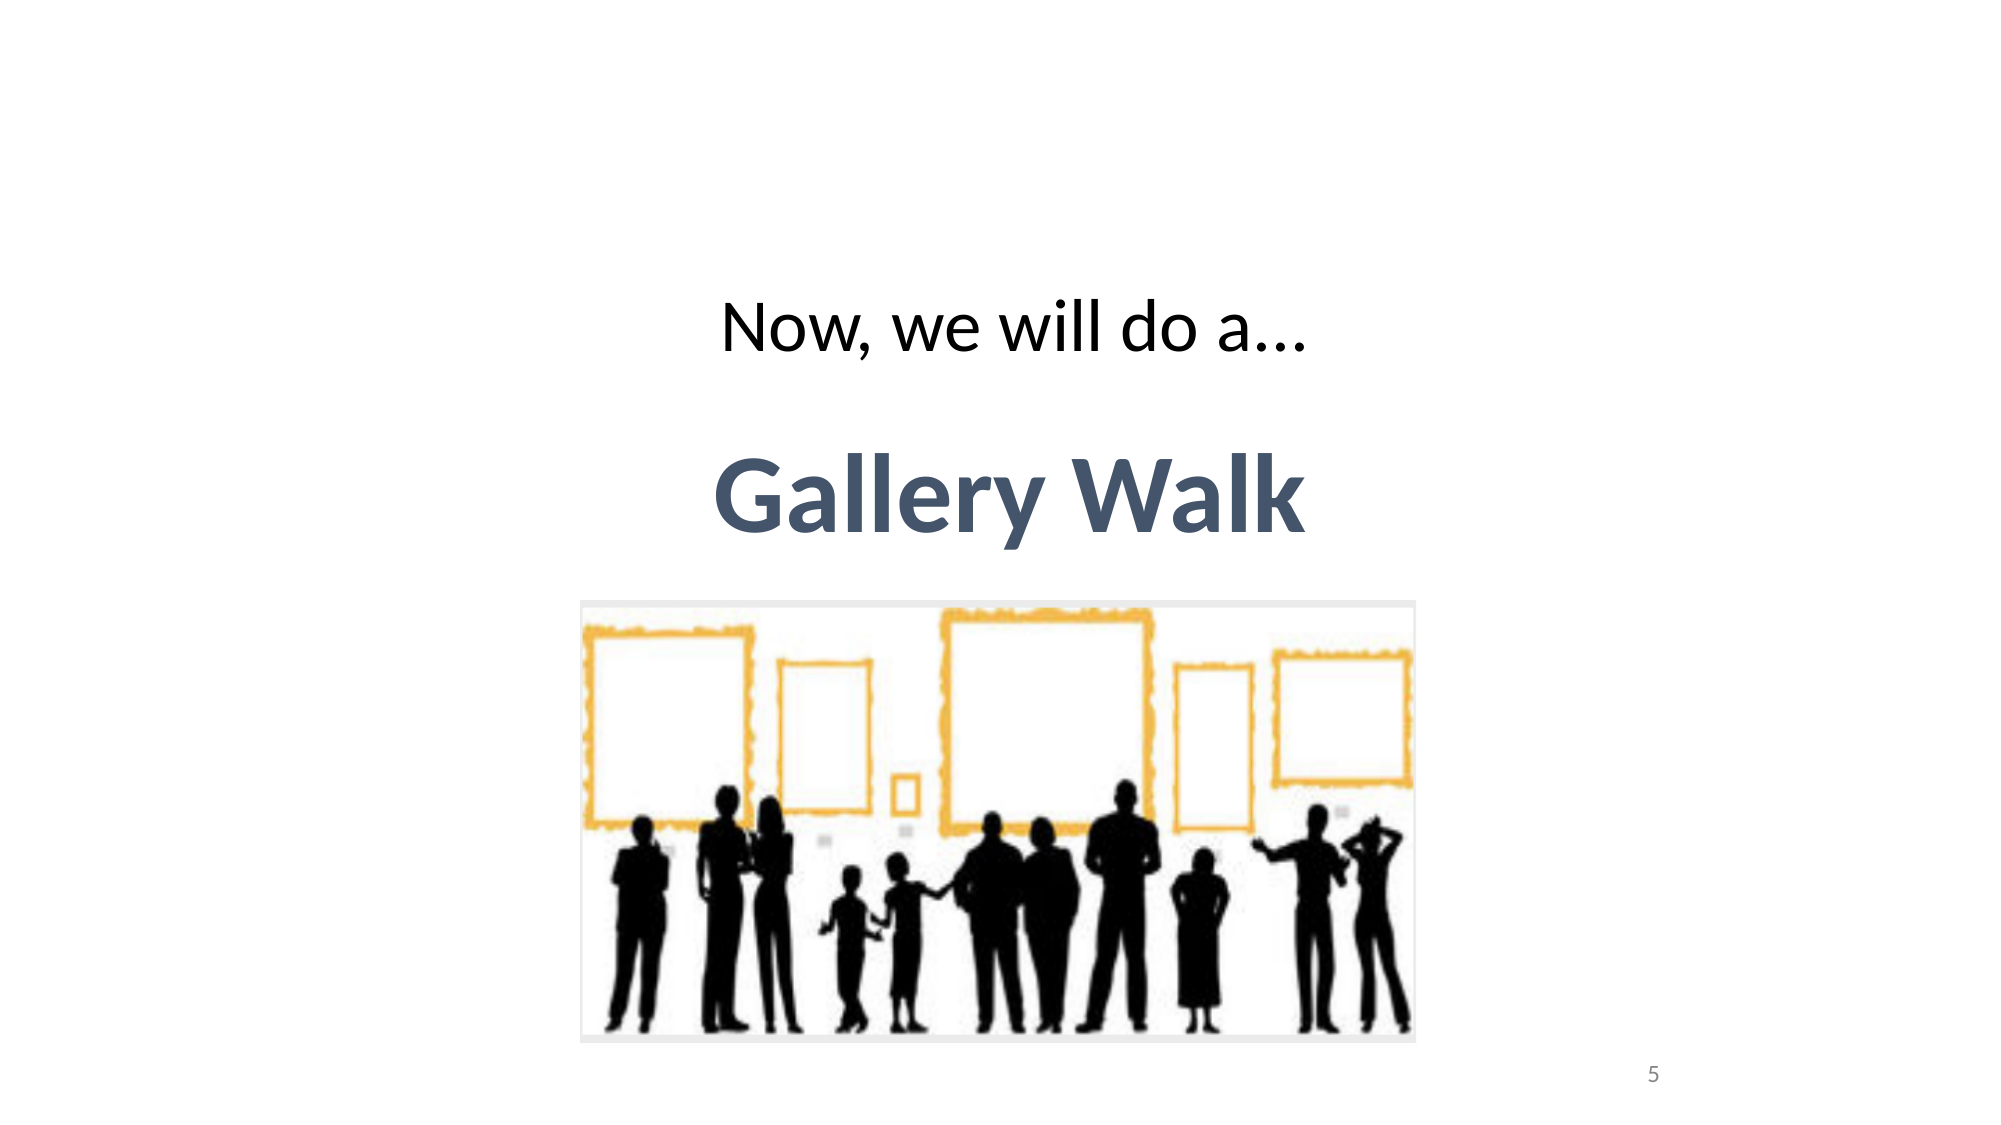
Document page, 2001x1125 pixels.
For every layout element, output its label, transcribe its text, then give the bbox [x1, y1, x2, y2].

text_box Gallery Walk [698, 487, 1332, 564]
text_box Now, we will do a... [280, 268, 1750, 487]
slide_number 5 [1325, 1042, 1675, 1103]
picture [580, 600, 1420, 1043]
